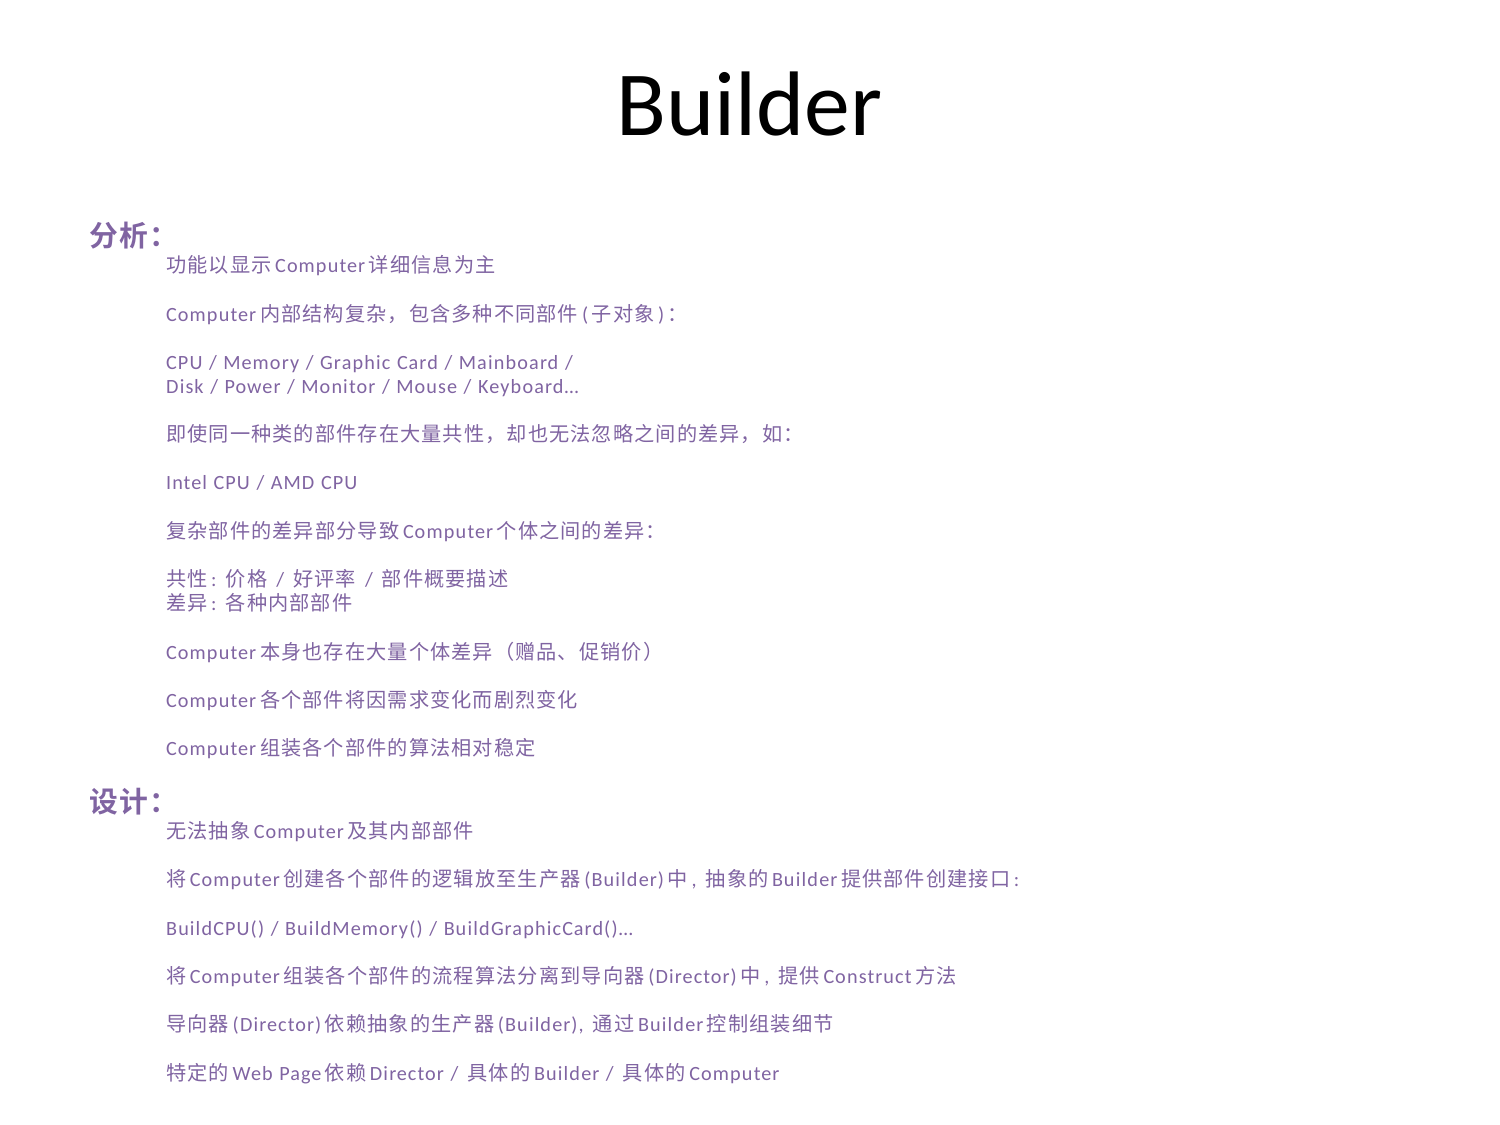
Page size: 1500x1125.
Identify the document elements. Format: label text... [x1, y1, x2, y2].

title Builder [103, 7, 1397, 191]
text_box 分析： 功能以显示Computer详细信息为主 Computer内部结构复杂，包含多种不同部件(子对象)： CPU / Memory / Graphic Card / Mainboard / Disk / Power / Monitor / Mouse / Keyboard… 即使同一种类的部件存在大量共性，却也无法忽略之间的差异，如： Intel CPU / AMD CPU 复杂部件的差异部分导致Computer个体之间的差异： 共性: 价格 / 好评率 / 部件概要描述 差异: 各种内部部件 Computer本身也存在大量个体差异（赠品、促销价） Computer各个部件将因需求变化而剧烈变化 Computer组装各个部件的算法相对稳定 设计： 无法抽象Computer及其内部部件 将Computer创建各个部件的逻辑放至生产器(Builder)中, 抽象的Builder提供部件创建接口: BuildCPU() / BuildMemory() / BuildGraphicCard()… 将Computer组装各个部件的流程算法分离到导向器(Director)中, 提供Construct方法 导向器(Director)依赖抽象的生产器(Builder), 通过Builder控制组装细节 特定的Web Page依赖Director / 具体的Builder / 具体的Computer [75, 208, 1447, 1094]
